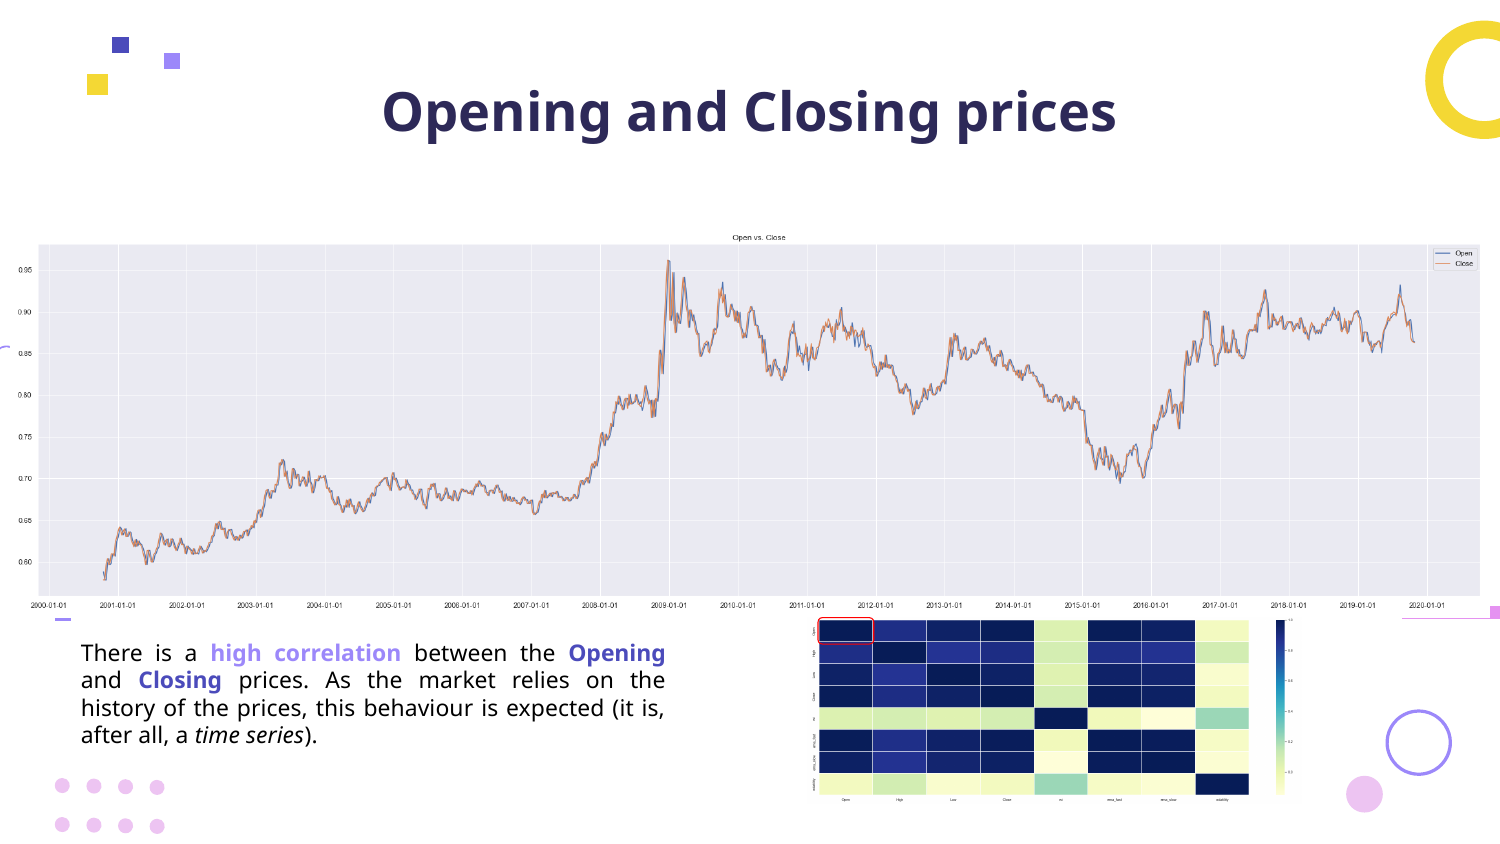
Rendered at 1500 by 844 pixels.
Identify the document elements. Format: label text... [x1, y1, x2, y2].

text_box There is a high correlation between the Opening and Closing prices. As the market relies on the history of the prices, this behaviour is expected (it is, after all, a time series). [66, 630, 681, 756]
picture [9, 225, 1491, 618]
title Opening and Closing prices [124, 62, 1376, 157]
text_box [807, 617, 1302, 804]
